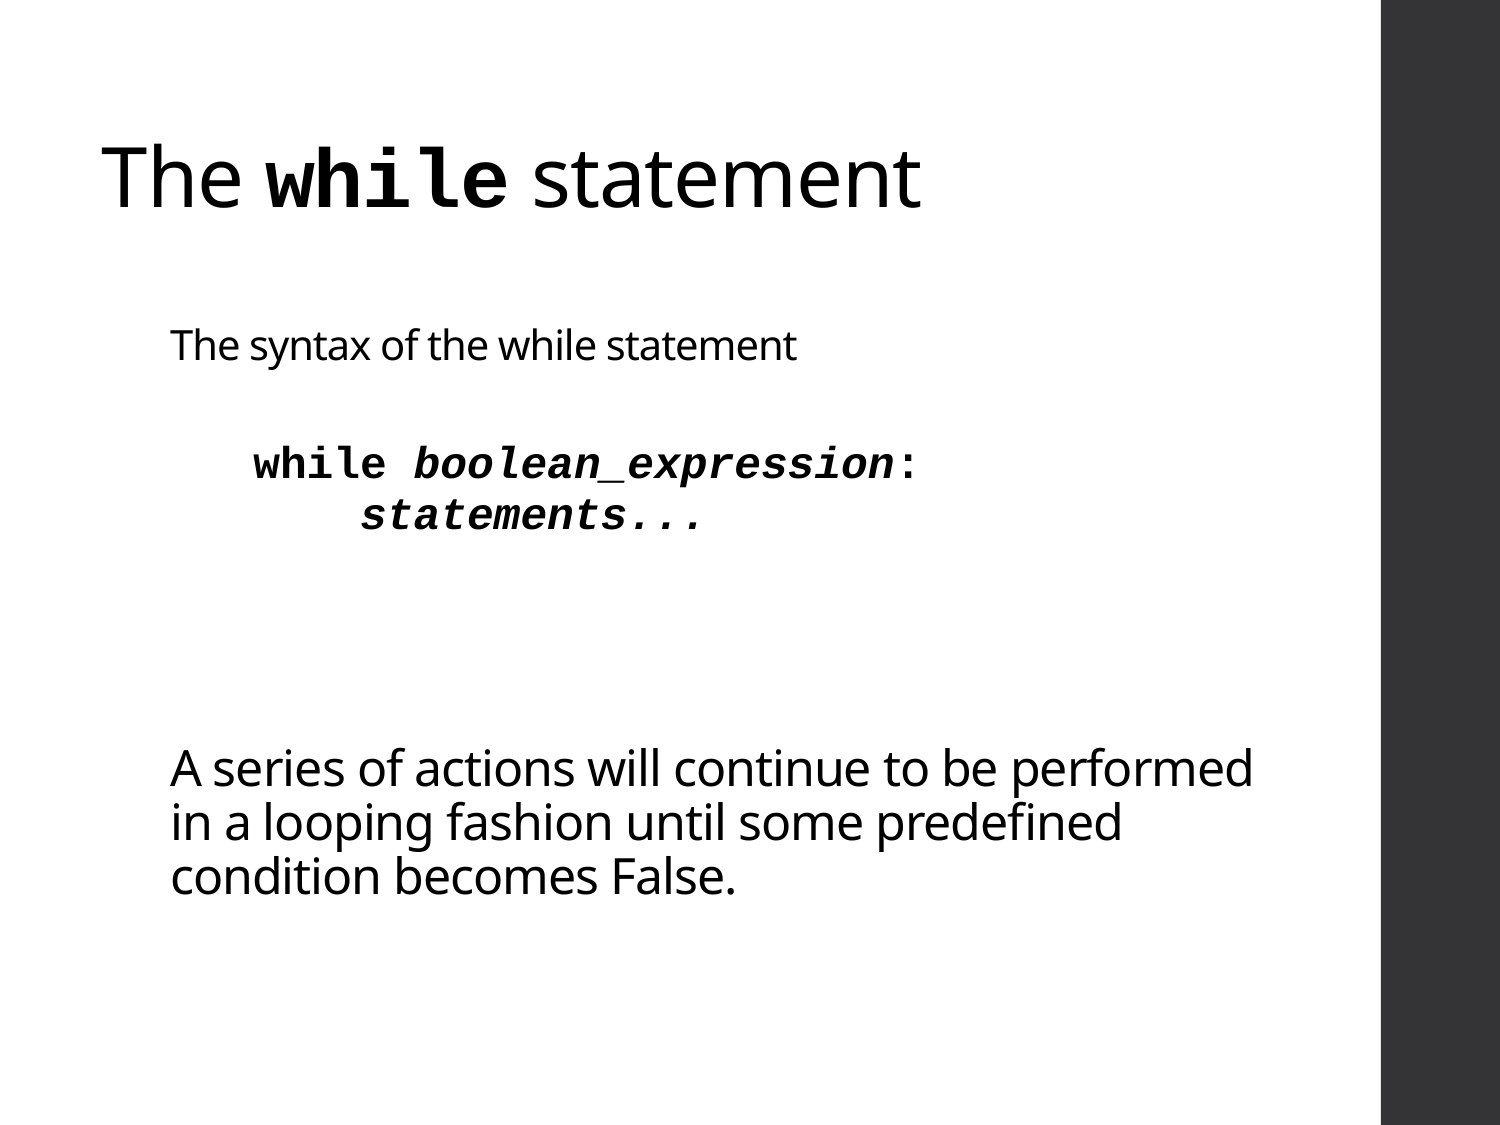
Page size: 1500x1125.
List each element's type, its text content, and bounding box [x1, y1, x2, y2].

text_box A series of actions will continue to be performed in a looping fashion until some predefined condition becomes False. [155, 678, 1322, 914]
text_box The syntax of the while statement [155, 316, 1356, 377]
title The while statement [86, 15, 1280, 234]
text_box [197, 441, 1382, 592]
